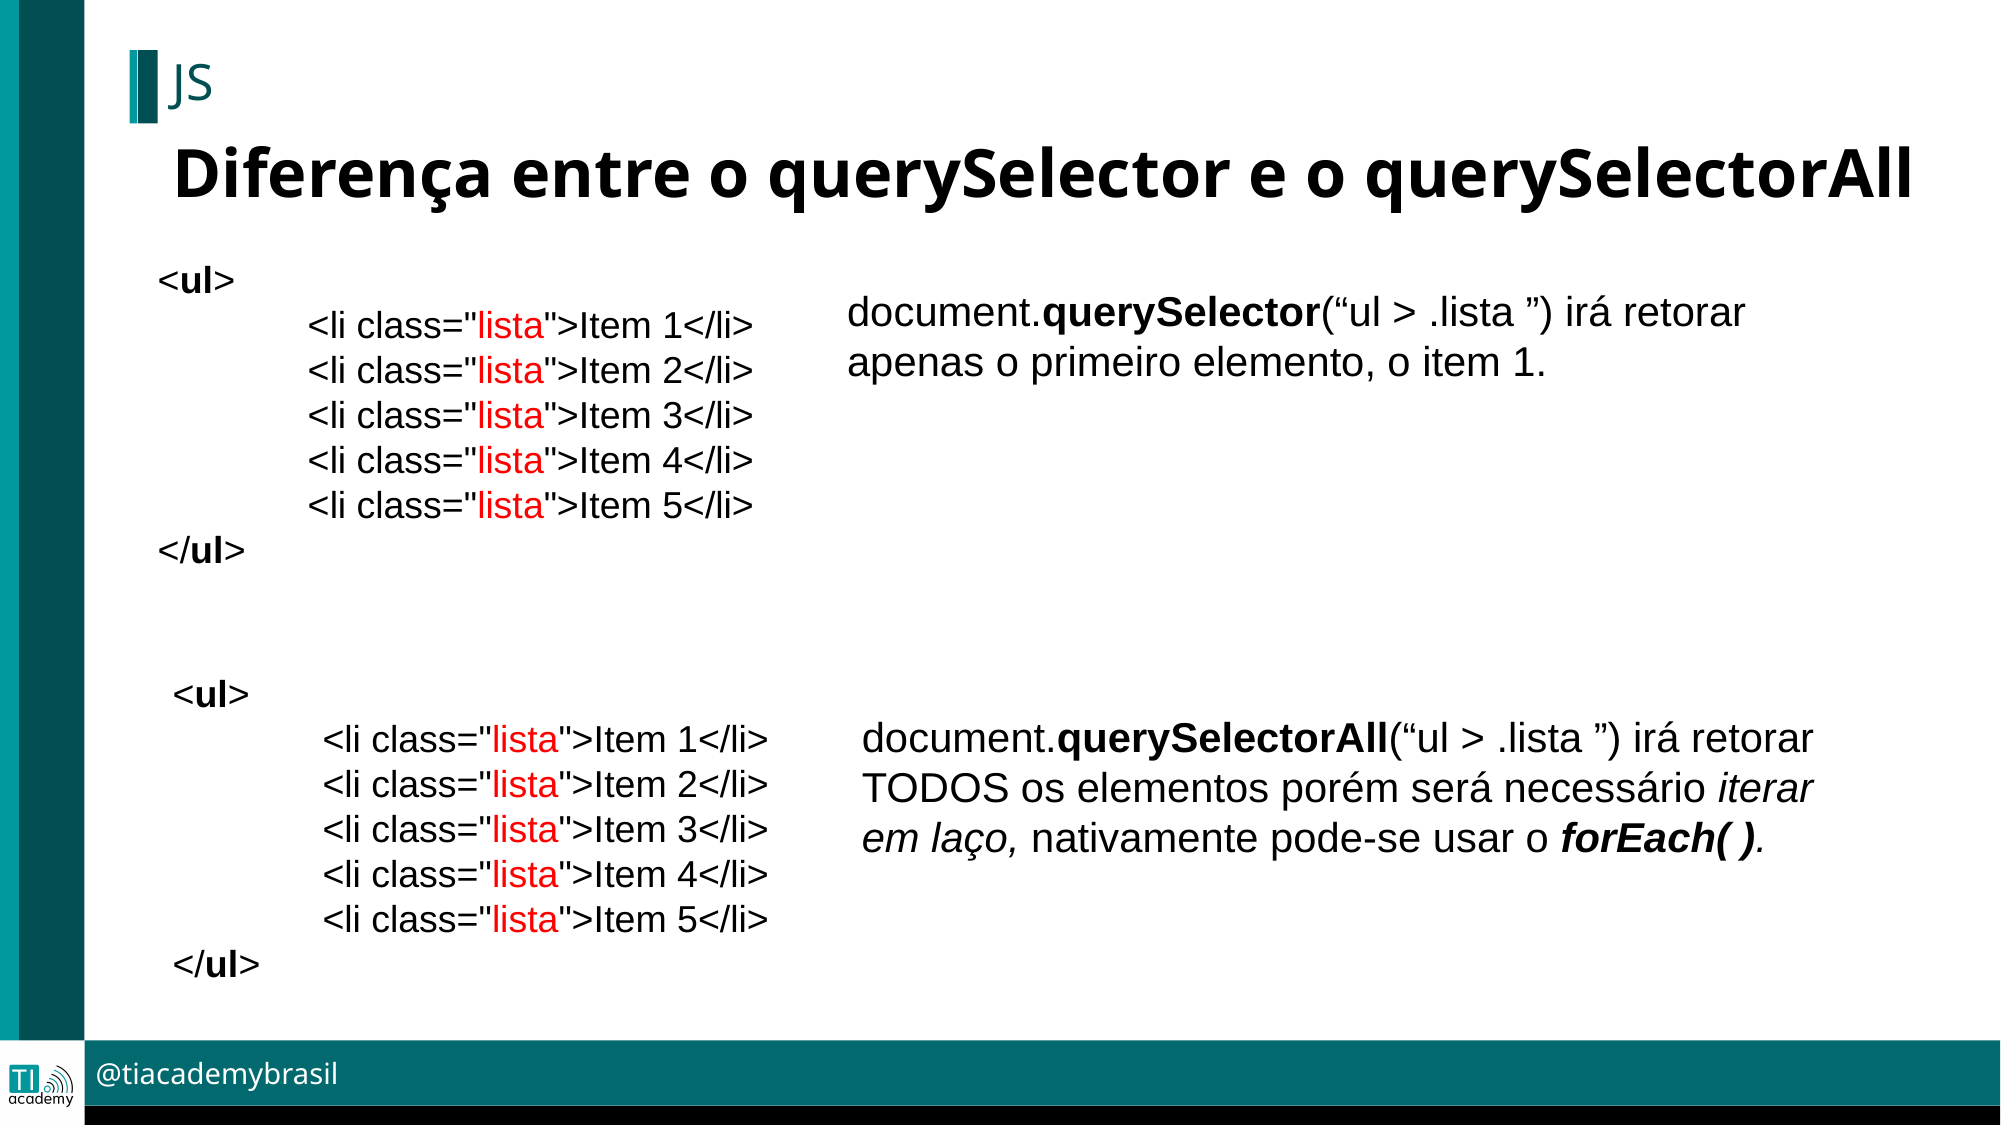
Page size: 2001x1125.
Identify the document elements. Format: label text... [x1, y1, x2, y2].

text_box document.querySelectorAll(“ul > .lista ”) irá retorar TODOS os elementos porém será necessário iterar em laço, nativamente pode-se usar o forEach( ). [847, 702, 1895, 868]
list JS [157, 50, 1935, 123]
picture [0, 1041, 84, 1125]
text_box Diferença entre o querySelector e o querySelectorAll [157, 123, 1935, 219]
text_box <ul> <li class="lista">Item 1</li> <li class="lista">Item 2</li> <li class="lista">Item 3</li> <li class="lista">Item 4</li> <li class="lista">Item 5</li> </ul> [157, 662, 847, 992]
text_box <ul> <li class="lista">Item 1</li> <li class="lista">Item 2</li> <li class="lista">Item 3</li> <li class="lista">Item 4</li> <li class="lista">Item 5</li> </ul> [142, 248, 833, 579]
text_box document.querySelector(“ul > .lista ”) irá retorar apenas o primeiro elemento, o item 1. [832, 277, 1895, 393]
